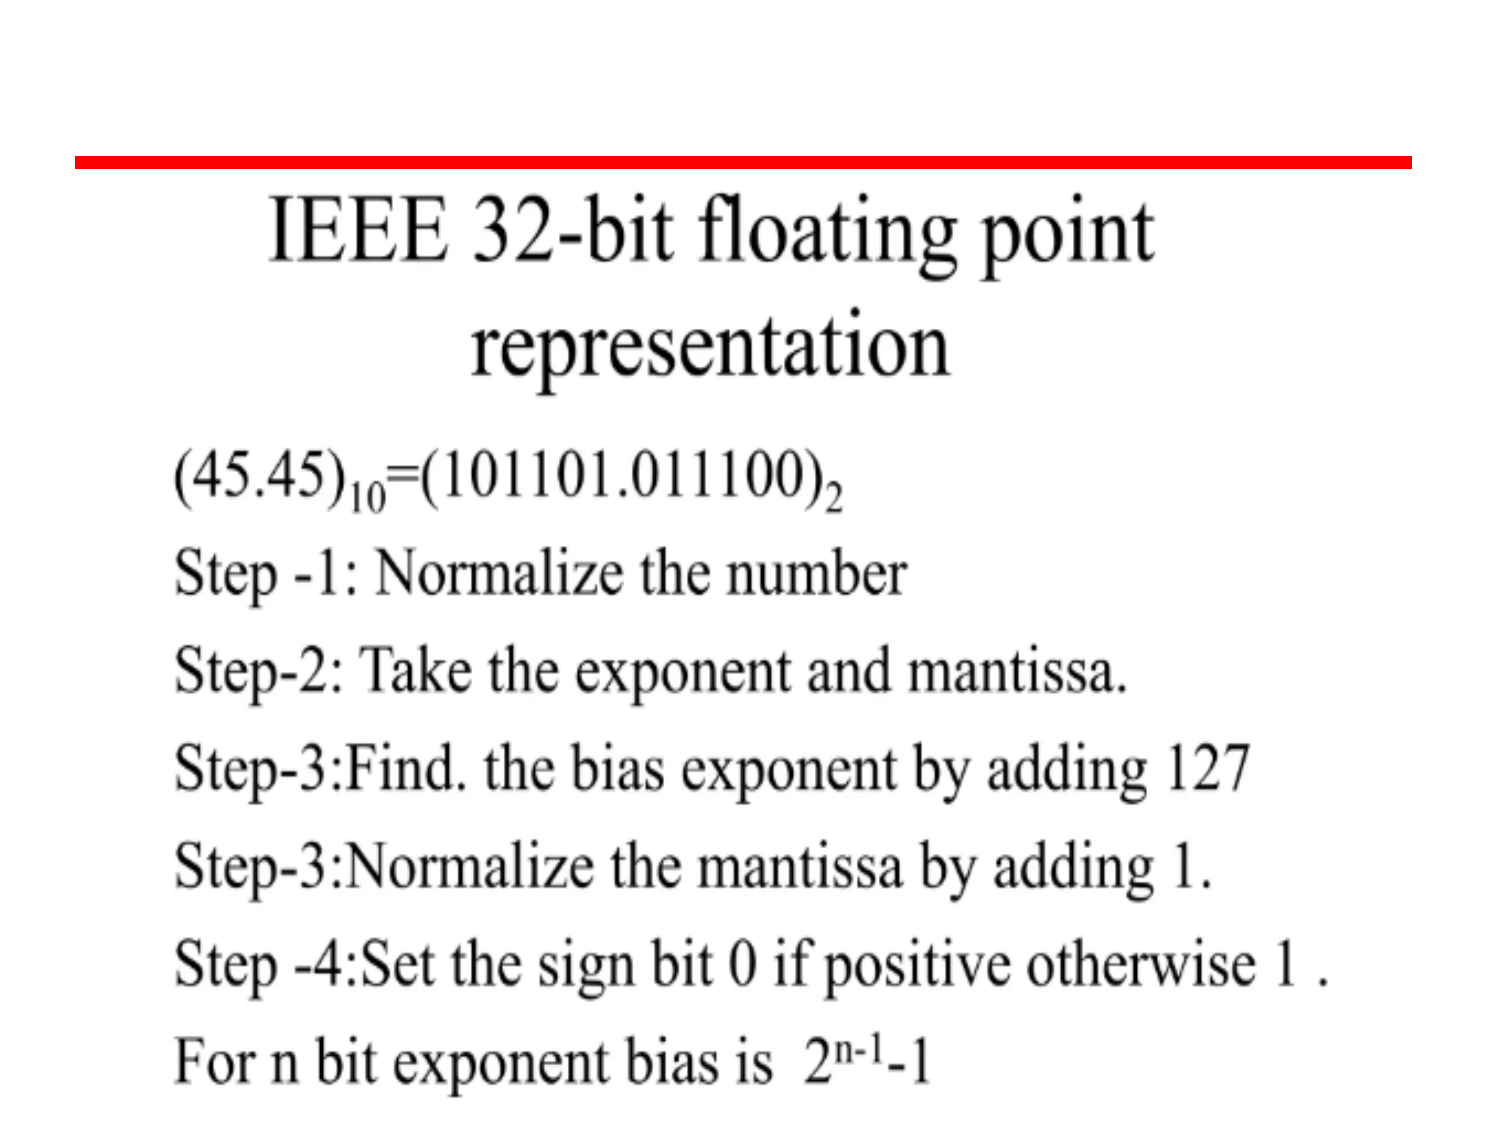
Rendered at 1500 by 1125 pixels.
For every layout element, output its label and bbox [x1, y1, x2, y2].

picture [149, 174, 1351, 1113]
